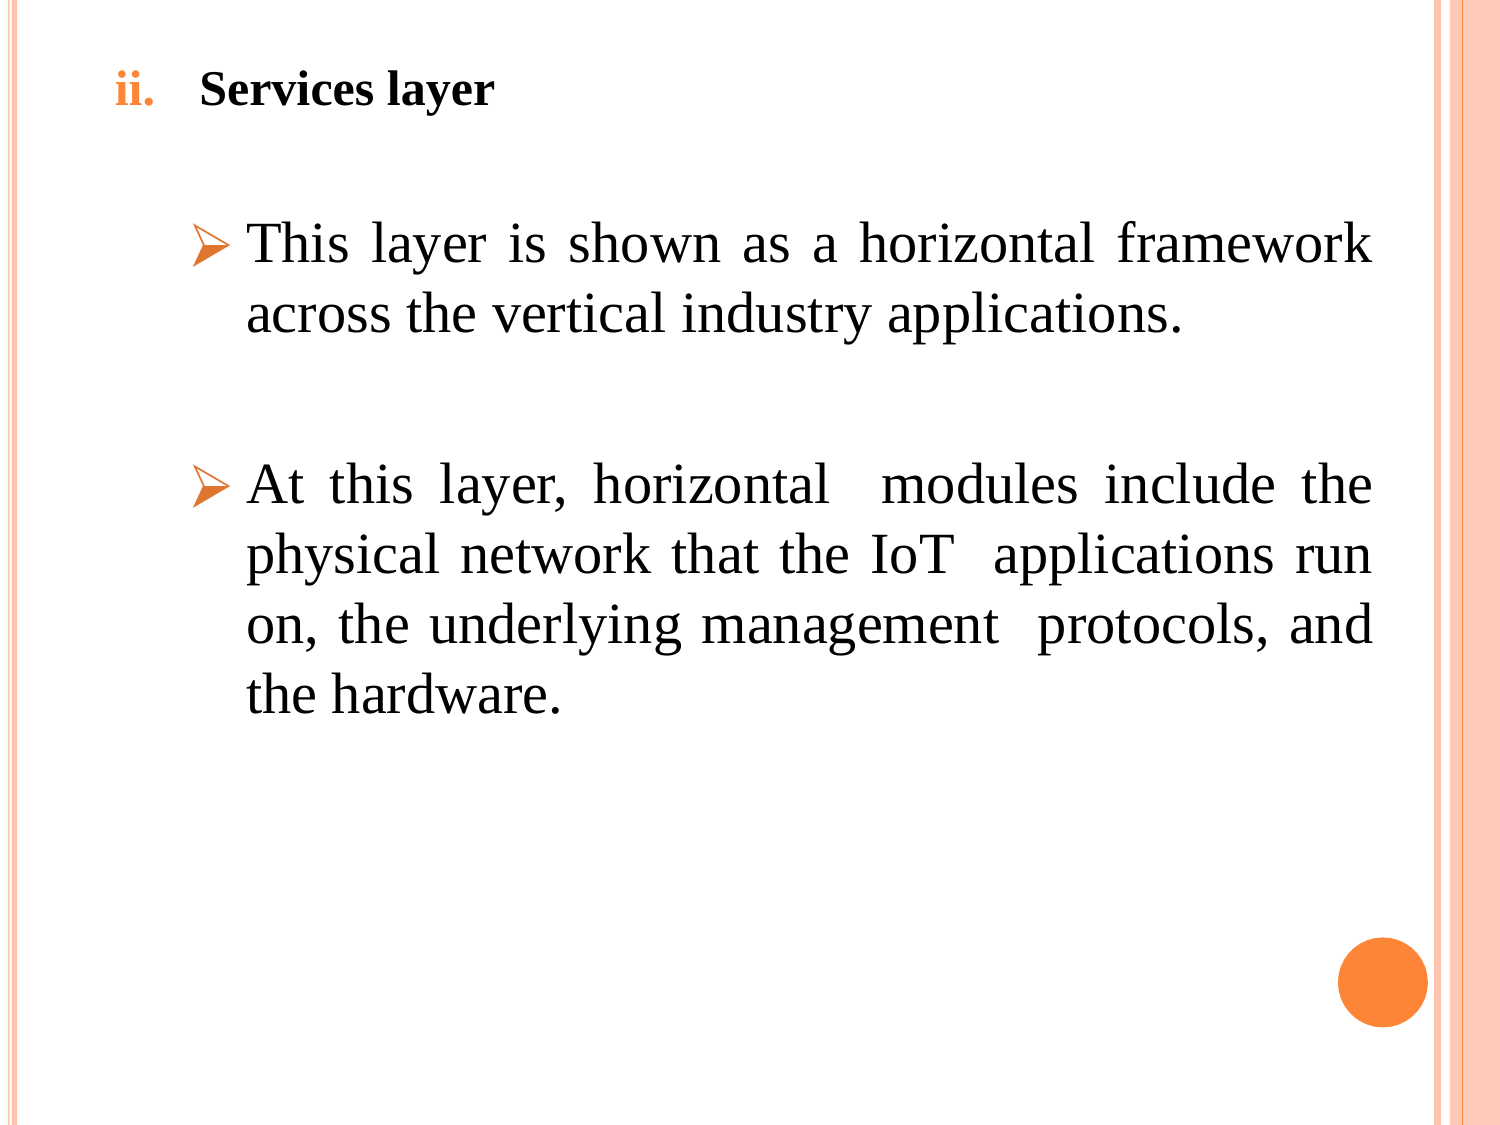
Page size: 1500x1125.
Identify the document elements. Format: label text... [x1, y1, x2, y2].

text_box Services layer This layer is shown as a horizontal framework across the vertical industry applications. At this layer, horizontal modules include the physical network that the IoT applications run on, the underlying management protocols, and the hardware. [112, 53, 1375, 725]
